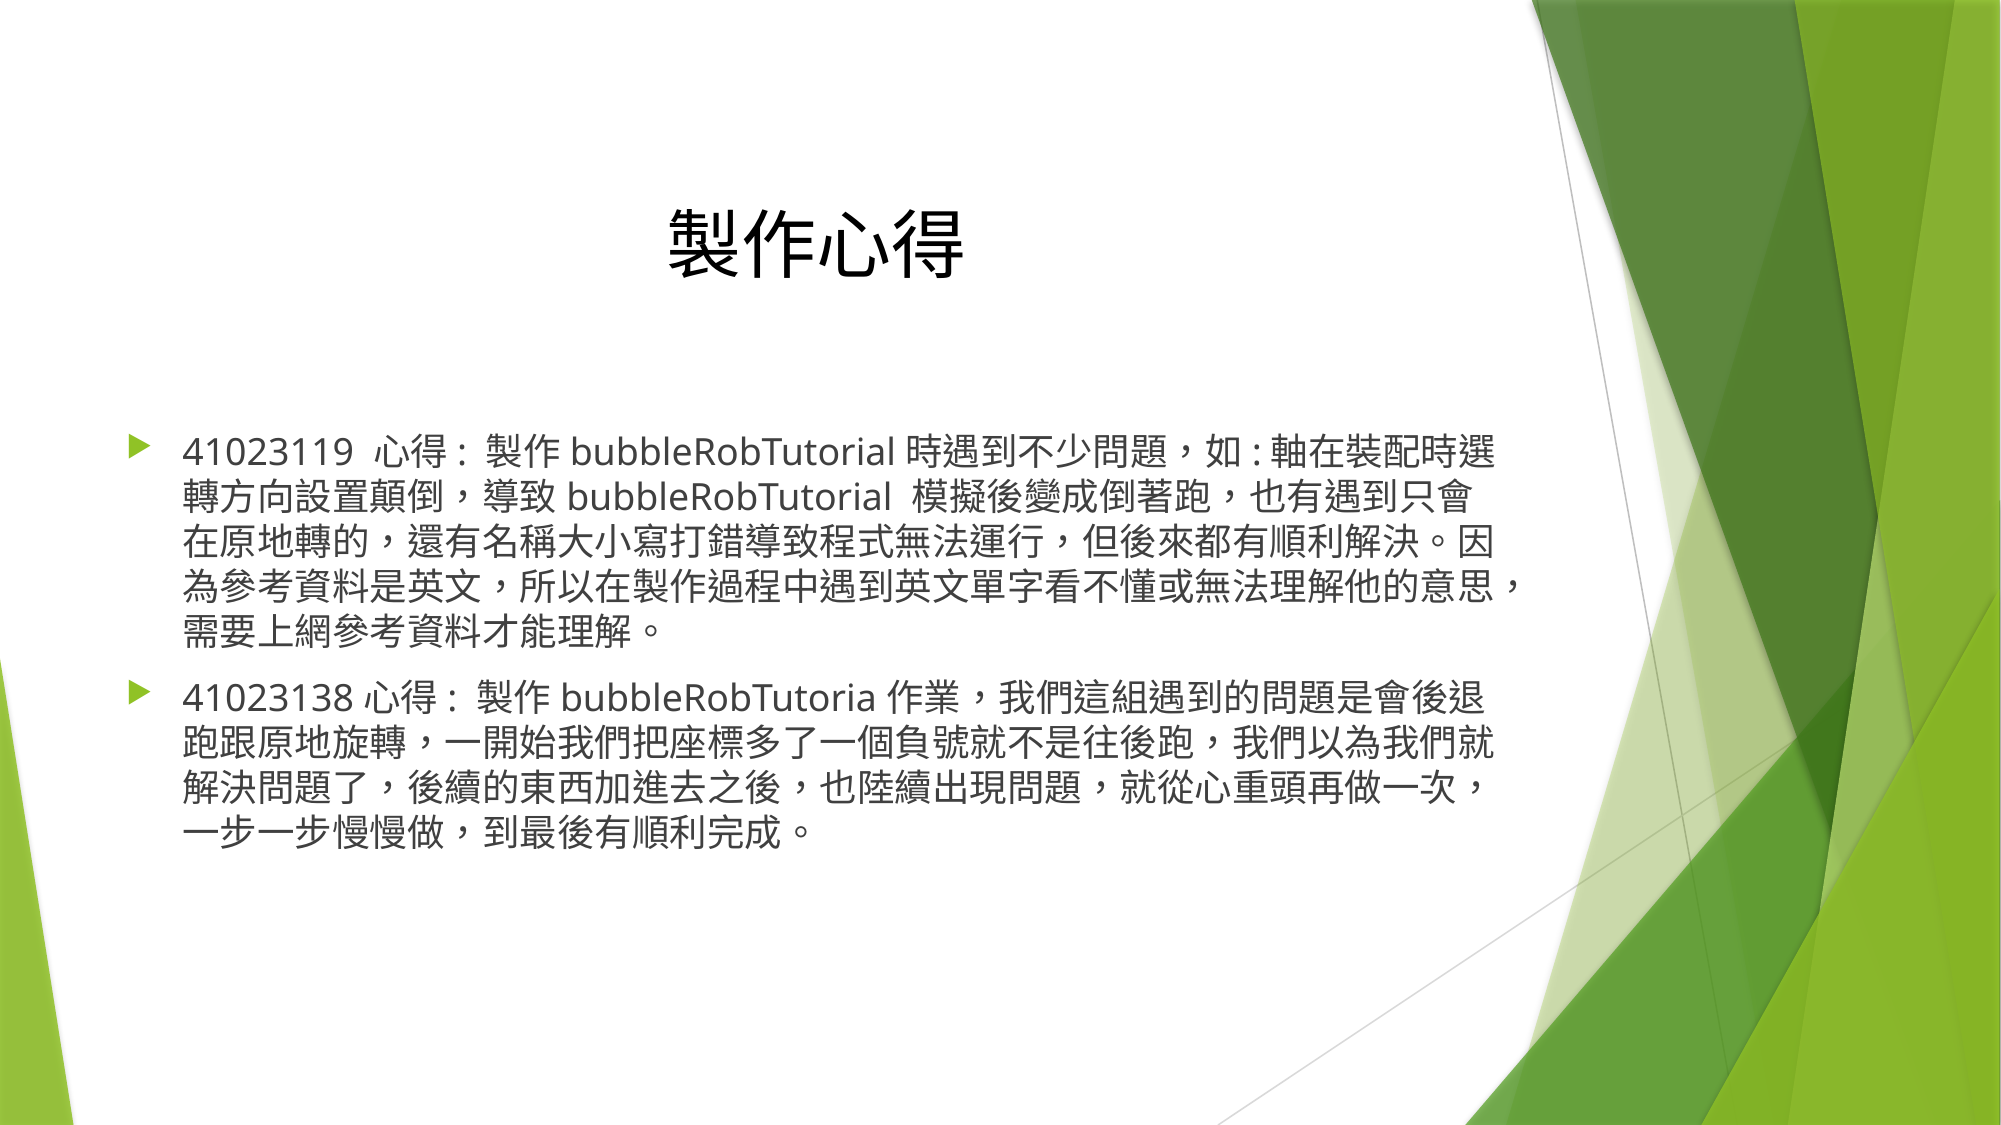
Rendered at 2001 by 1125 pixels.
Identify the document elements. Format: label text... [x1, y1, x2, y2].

title 製作心得 [111, 99, 1522, 317]
list 41023119 心得: 製作bubbleRobTutorial時遇到不少問題，如:軸在裝配時選轉方向設置顛倒，導致bubbleRobTutorial 模擬後變成倒著跑，也有遇到只會在原地轉的，還有名稱大小寫打錯導致程式無法運行，但後來都有順利解決。因為參考資料是英文，所以在製作過程中遇到英文單字看不懂或無法理解他的意思，需要上網參考資料才能理解。 41023138心得: 製作bubbleRobTutoria作業，我們這組遇到的問題是會後退跑跟原地旋轉，一開始我們把座標多了一個負號就不是往後跑，我們以為我們就解決問題了，後續的東西加進去之後，也陸續出現問題，就從心重頭再做一次，一步一步慢慢做，到最後有順利完成。 [111, 354, 1522, 992]
